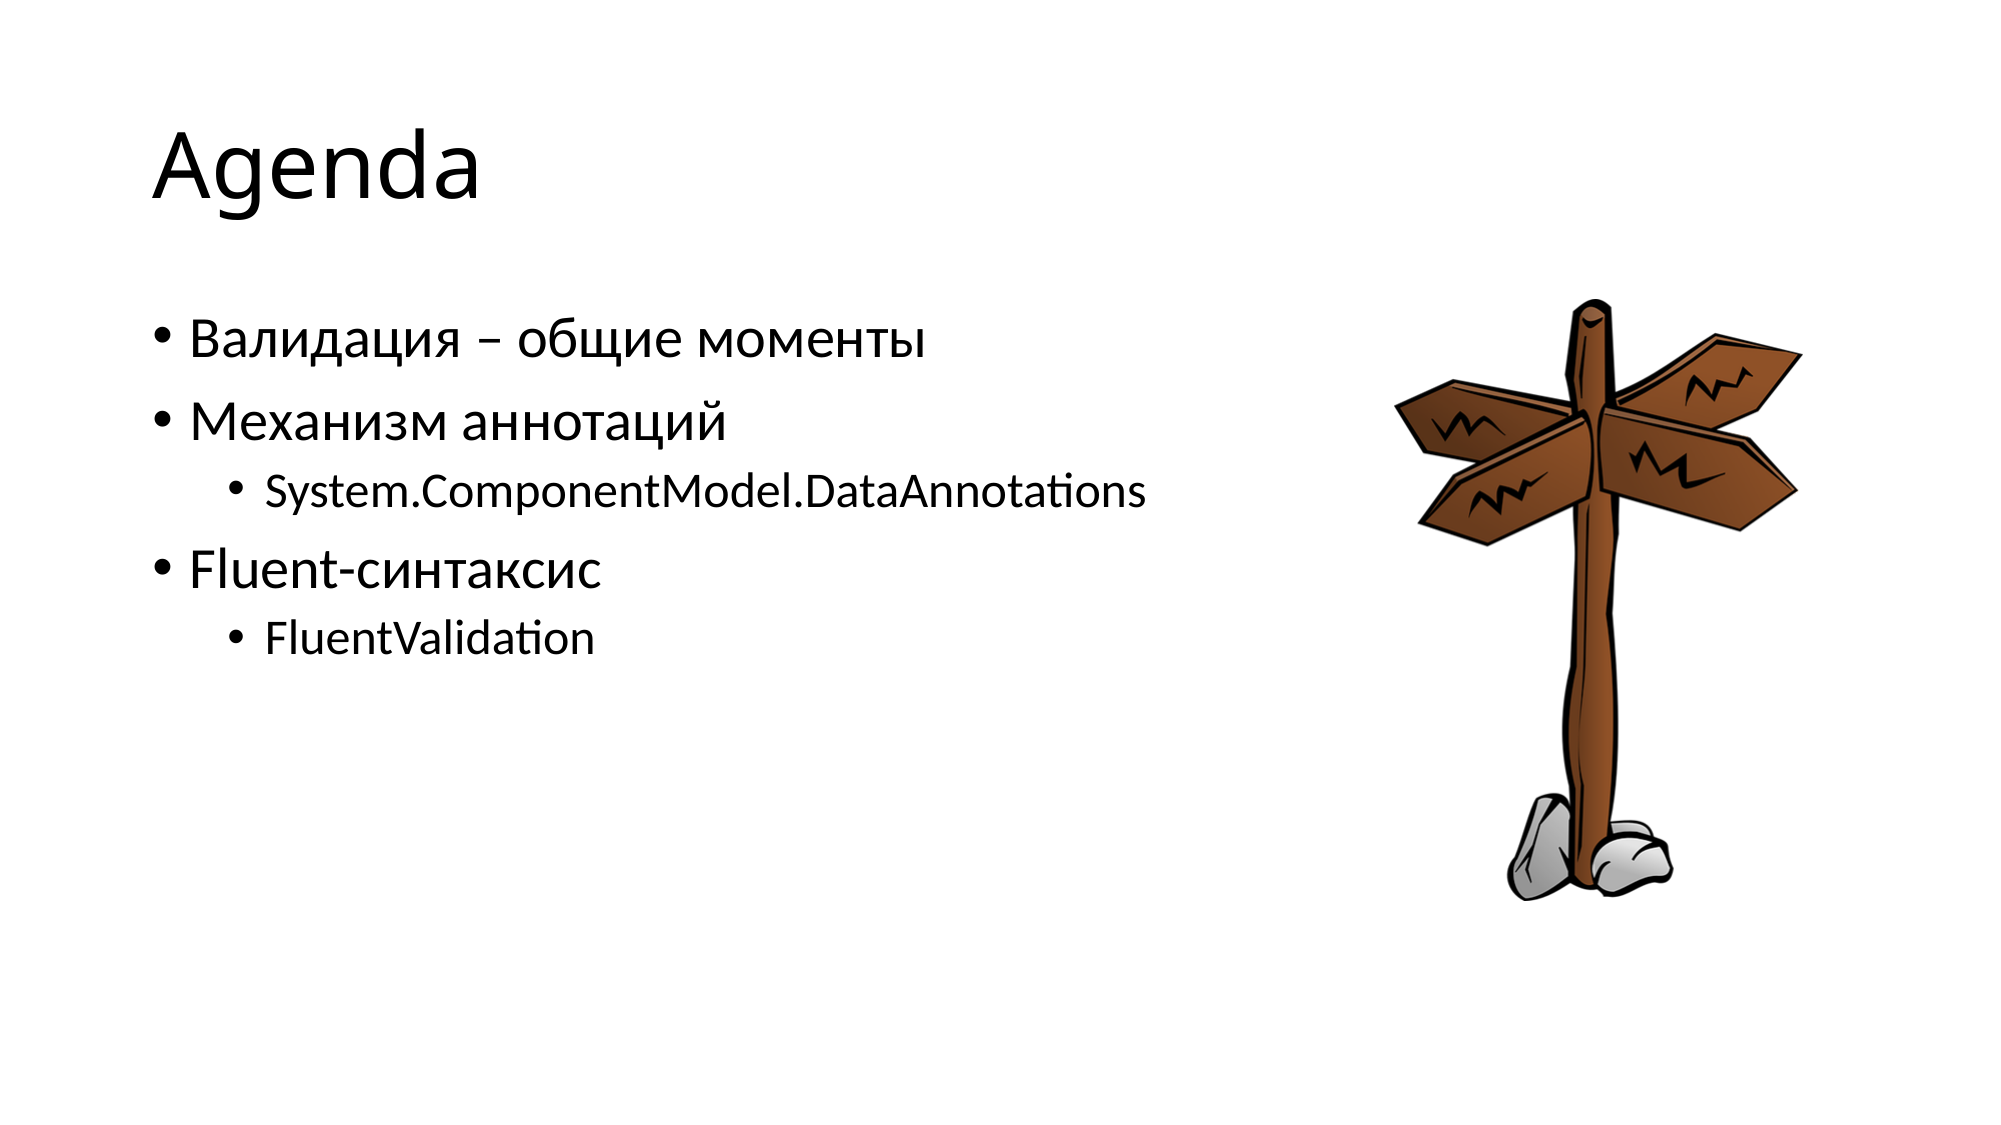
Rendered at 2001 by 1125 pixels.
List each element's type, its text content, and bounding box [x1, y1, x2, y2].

title Agenda [137, 59, 1863, 278]
picture [1394, 299, 1803, 901]
list Валидация – общие моменты Механизм аннотаций System.ComponentModel.DataAnnotations Fluent-синтаксис FluentValidation [137, 299, 1863, 1014]
